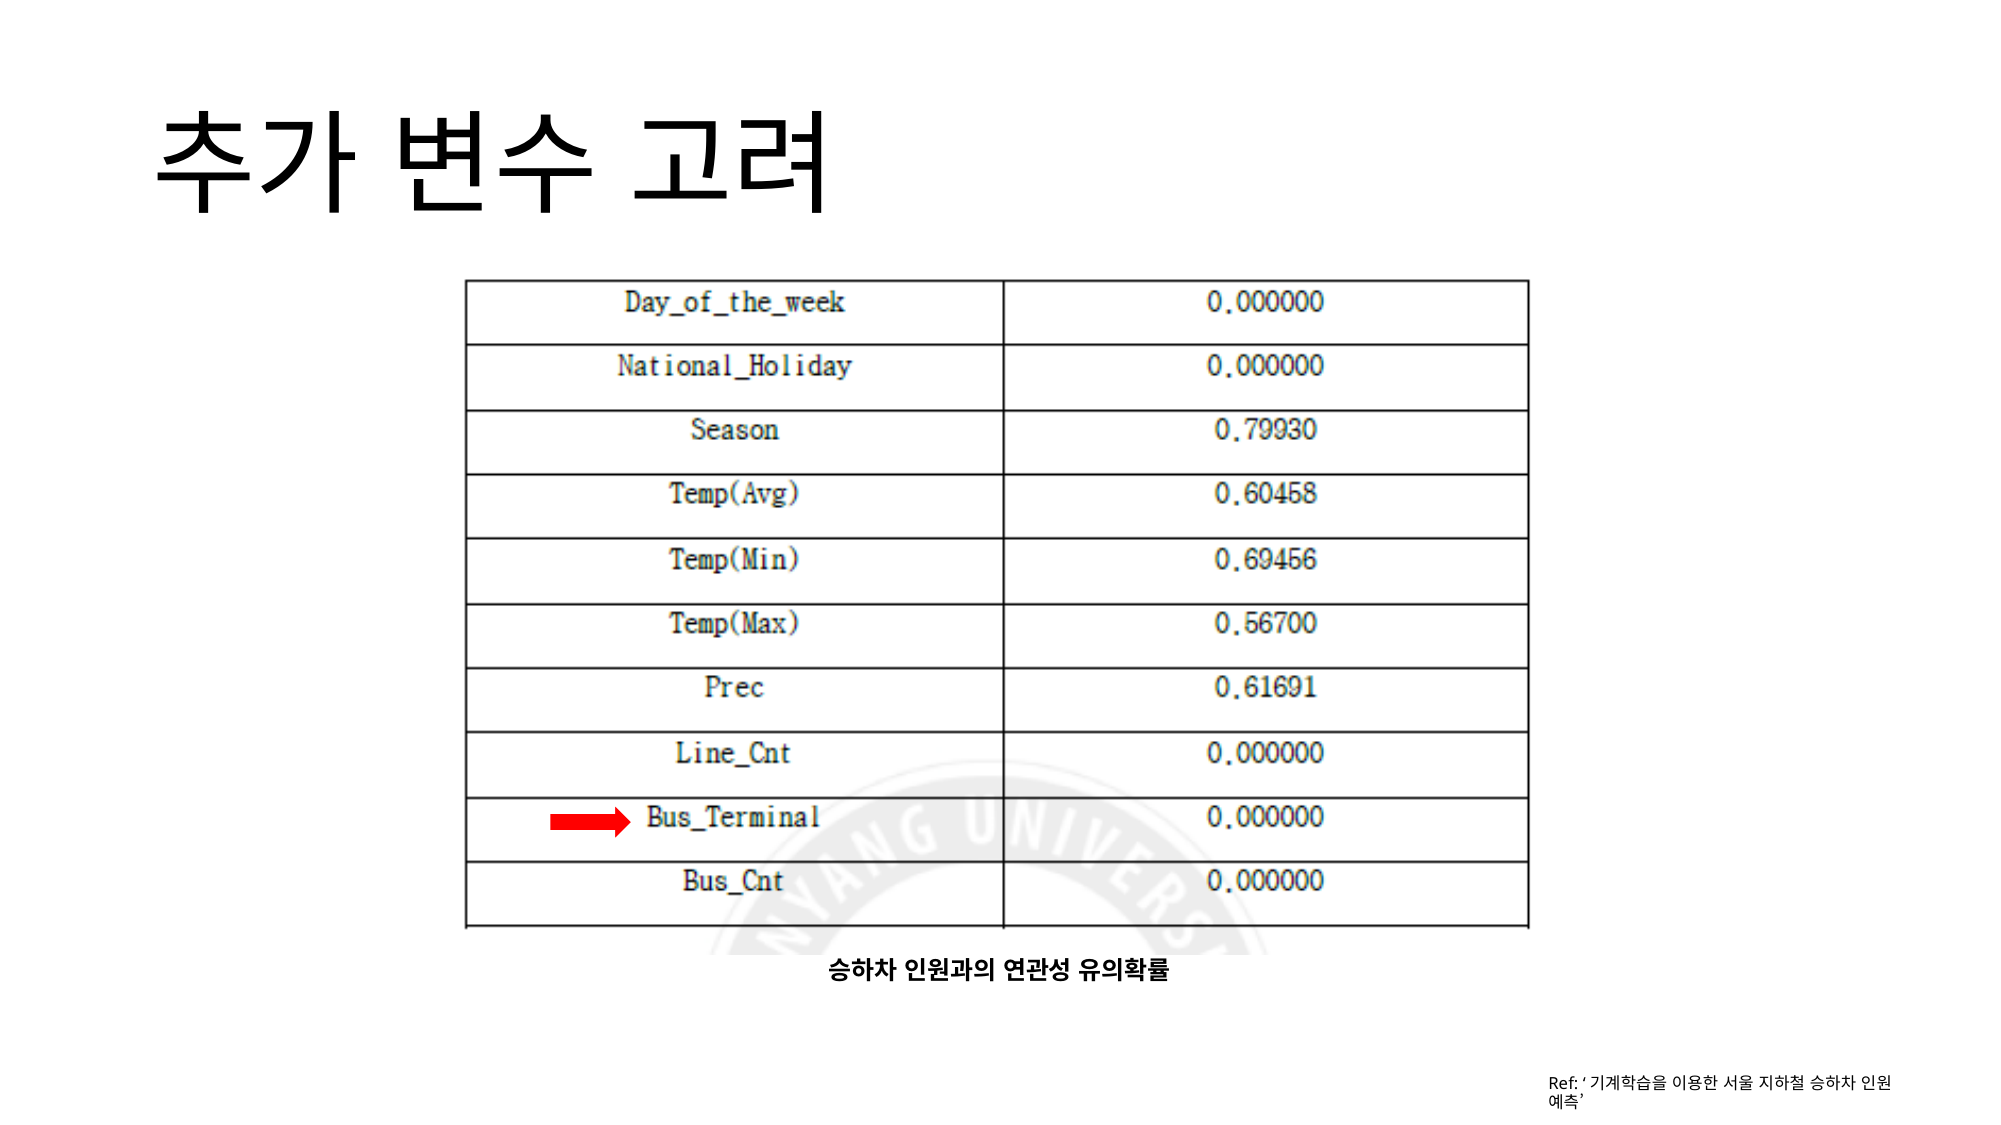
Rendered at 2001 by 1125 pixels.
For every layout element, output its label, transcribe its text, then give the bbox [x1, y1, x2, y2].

title 추가 변수 고려 [137, 59, 1863, 278]
text_box Ref: ‘기계학습을 이용한 서울 지하철 승하차 인원 예측’ [1533, 1065, 1924, 1120]
text_box 승하차 인원과의 연관성 유의확률 [480, 955, 1520, 1006]
picture [437, 242, 1562, 955]
